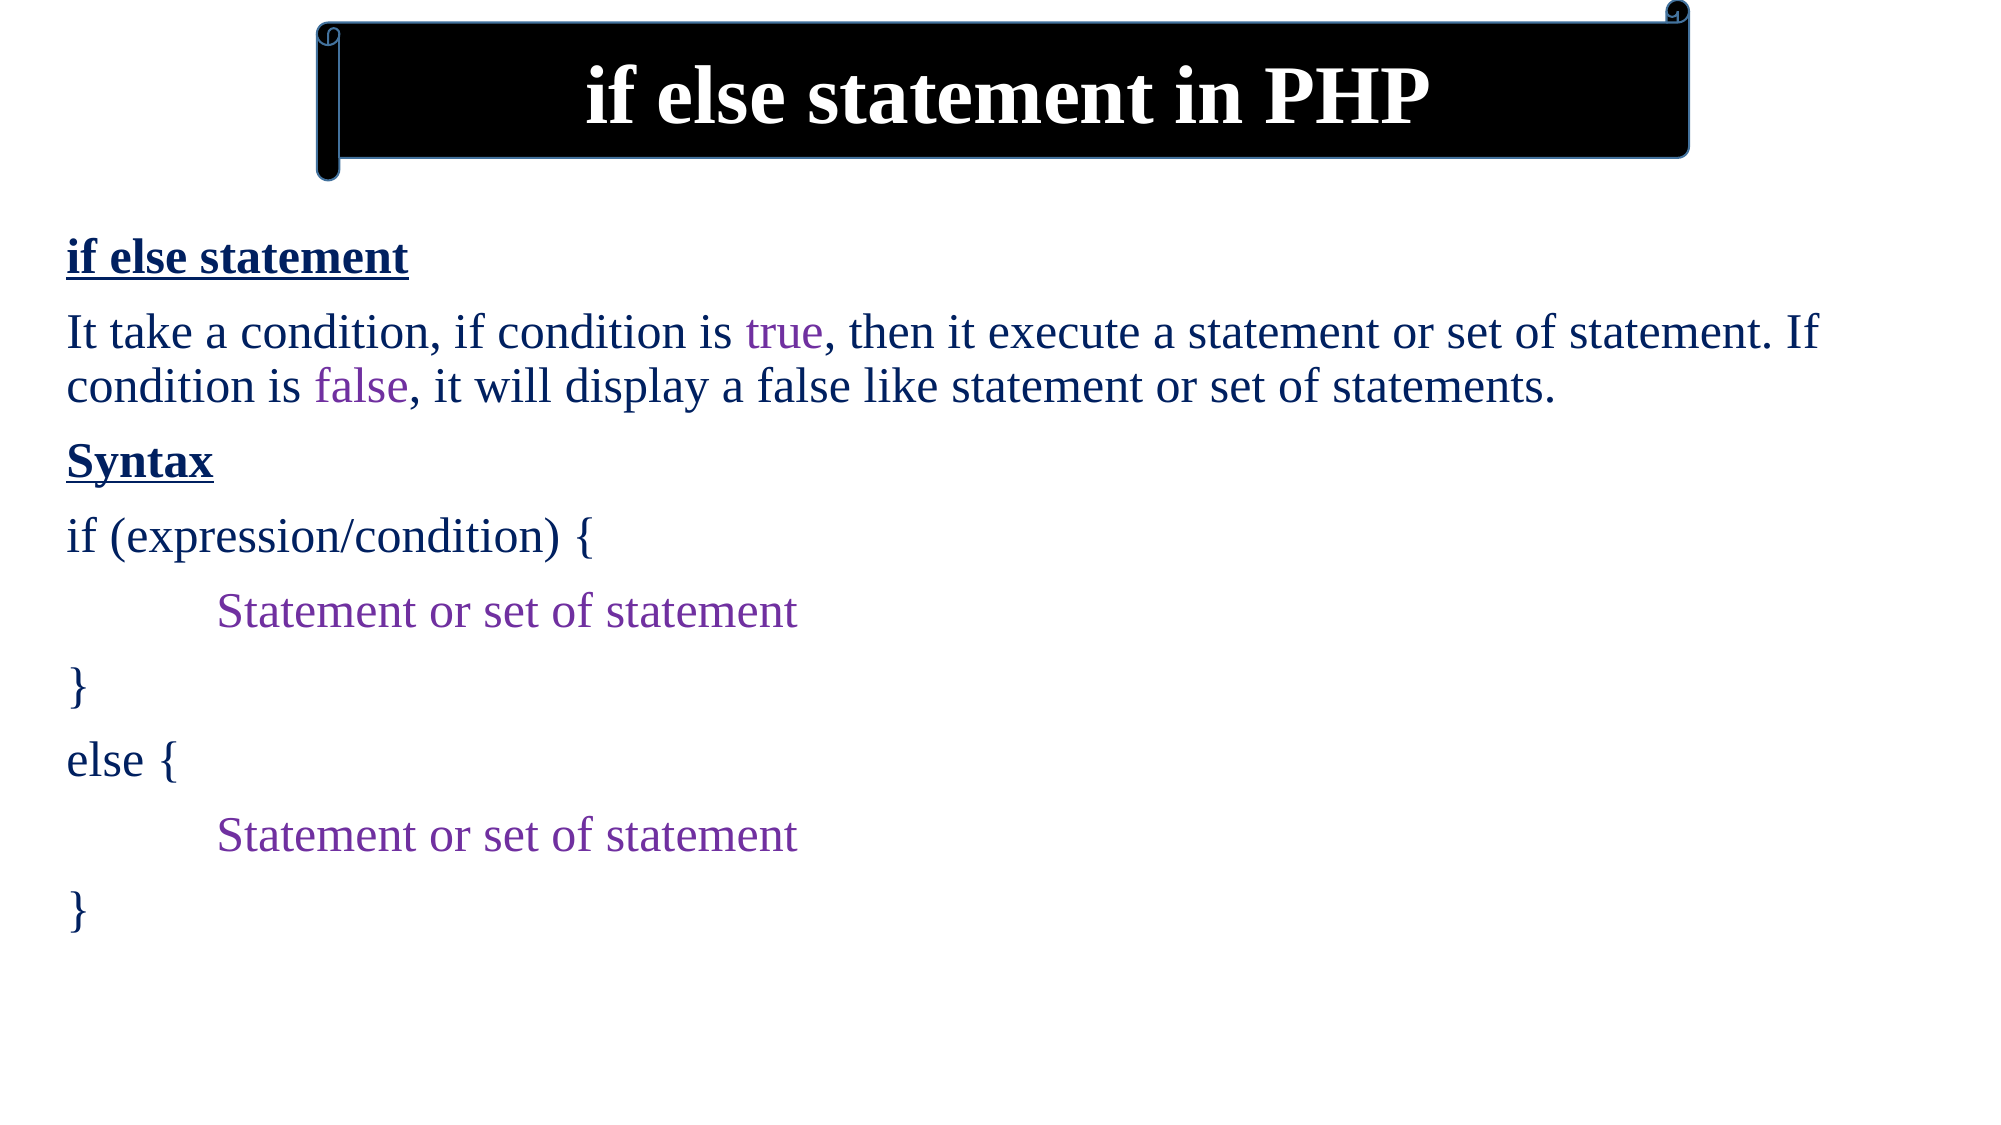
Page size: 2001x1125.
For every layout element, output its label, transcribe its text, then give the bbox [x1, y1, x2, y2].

subtitle if else statement It take a condition, if condition is true, then it execute a statement or set of statement. If condition is false, it will display a false like statement or set of statements. Syntax if (expression/condition) { Statement or set of statement } else { Statement or set of statement } [51, 223, 1955, 1081]
text_box if else statement in PHP [315, 0, 1691, 182]
